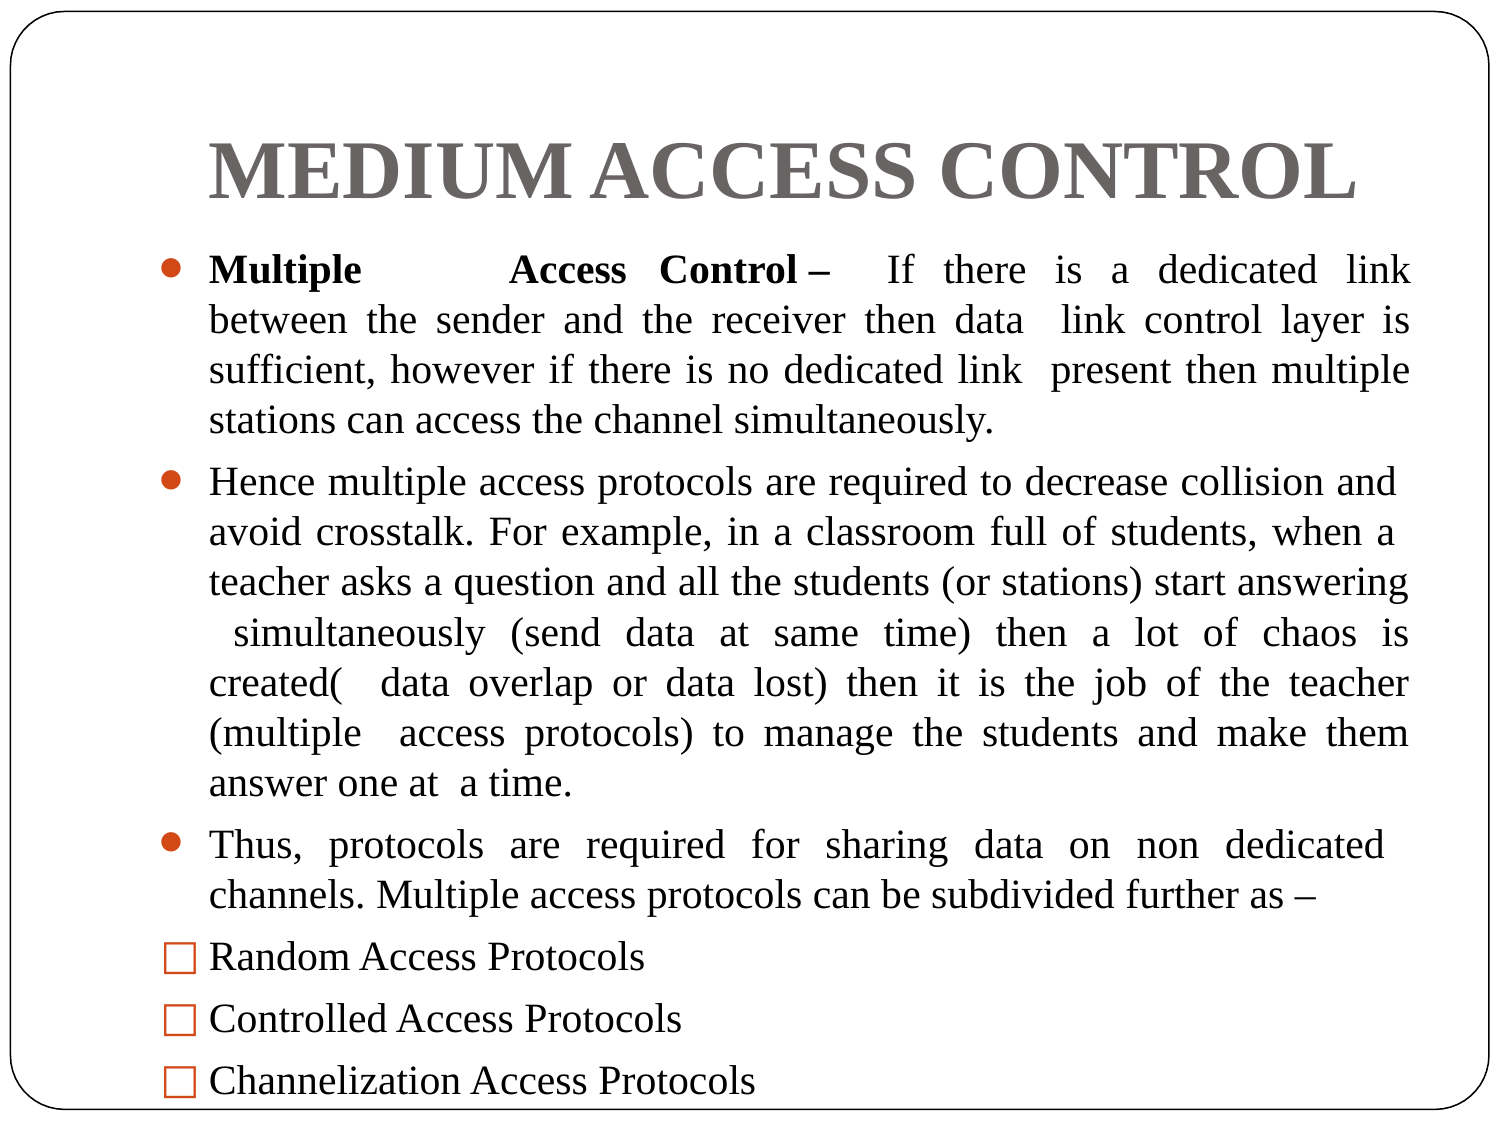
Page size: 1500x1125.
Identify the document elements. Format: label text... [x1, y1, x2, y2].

text_box Multiple Access Control – If there is a dedicated link between the sender and the receiver then data link control layer is sufficient, however if there is no dedicated link present then multiple stations can access the channel simultaneously. Hence multiple access protocols are required to decrease collision and avoid crosstalk. For example, in a classroom full of students, when a teacher asks a question and all the students (or stations) start answering simultaneously (send data at same time) then a lot of chaos is created( data overlap or data lost) then it is the job of the teacher (multiple access protocols) to manage the students and make them answer one at a time. Thus, protocols are required for sharing data on non dedicated channels. Multiple access protocols can be subdivided further as – Random Access Protocols Controlled Access Protocols Channelization Access Protocols [151, 239, 1413, 1103]
title MEDIUM ACCESS CONTROL [206, 113, 1368, 239]
